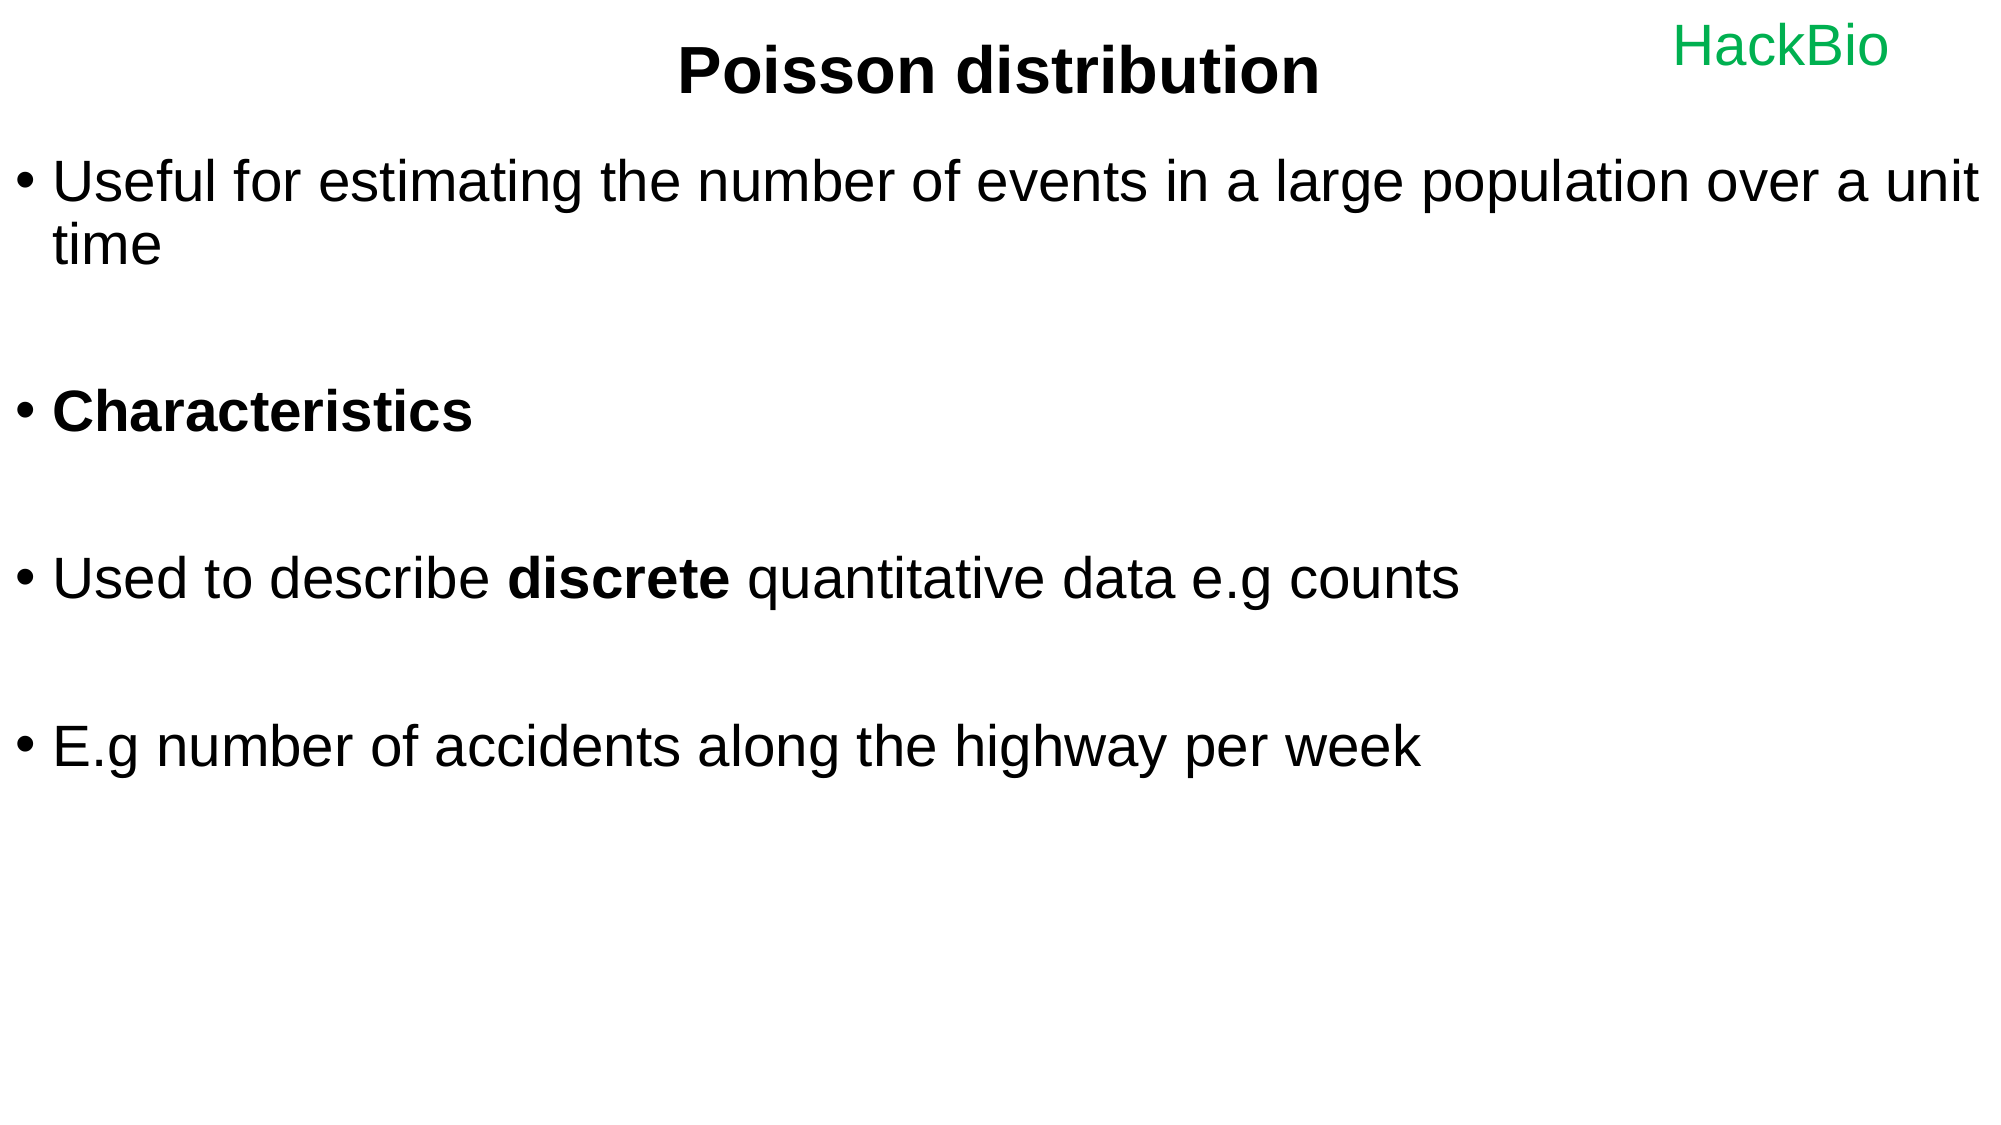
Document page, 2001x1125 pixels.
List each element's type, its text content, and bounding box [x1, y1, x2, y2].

title Poisson distribution [0, 3, 2000, 141]
list Useful for estimating the number of events in a large population over a unit time Characteristics Used to describe discrete quantitative data e.g counts E.g number of accidents along the highway per week [0, 143, 2000, 1125]
